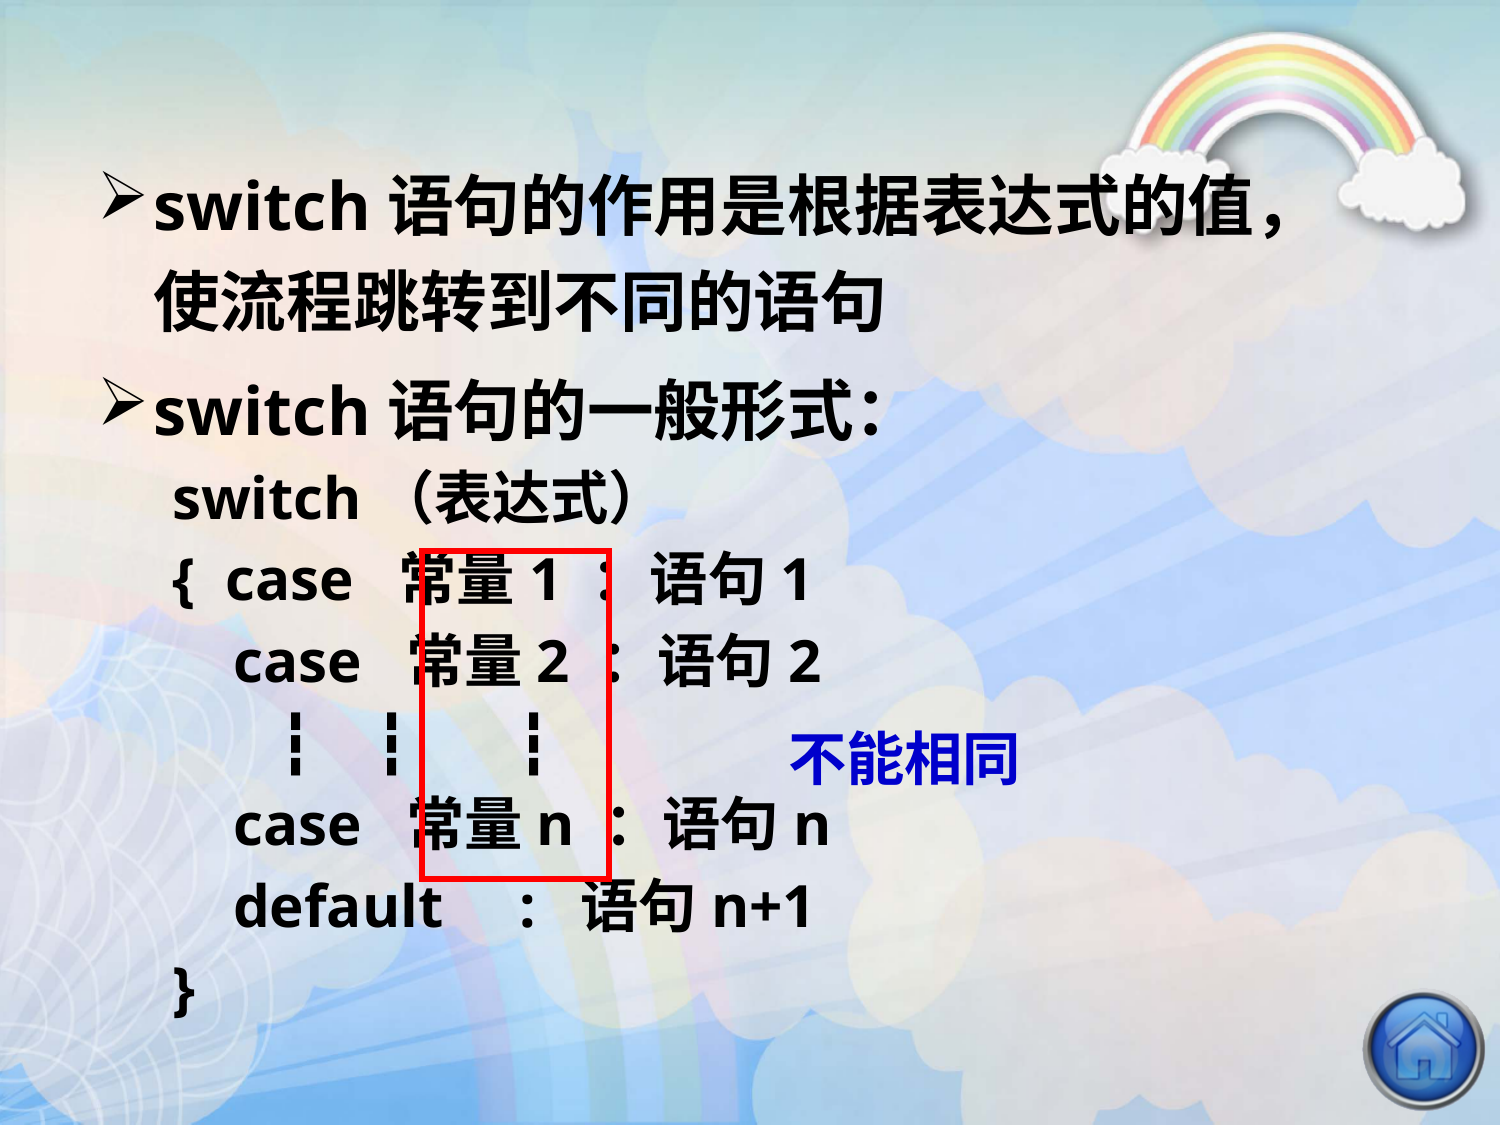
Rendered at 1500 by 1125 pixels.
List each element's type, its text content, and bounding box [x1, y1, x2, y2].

text_box [421, 550, 610, 879]
picture [0, 1, 1500, 1125]
list switch语句的作用是根据表达式的值，使流程跳转到不同的语句 switch语句的一般形式： switch（表达式） { case 常量1 ：语句1 case 常量2 ：语句2 ┇ ┇ ┇ case 常量n ：语句n default : 语句n+1 } [82, 140, 1383, 1055]
text_box 不能相同 [773, 714, 1102, 800]
